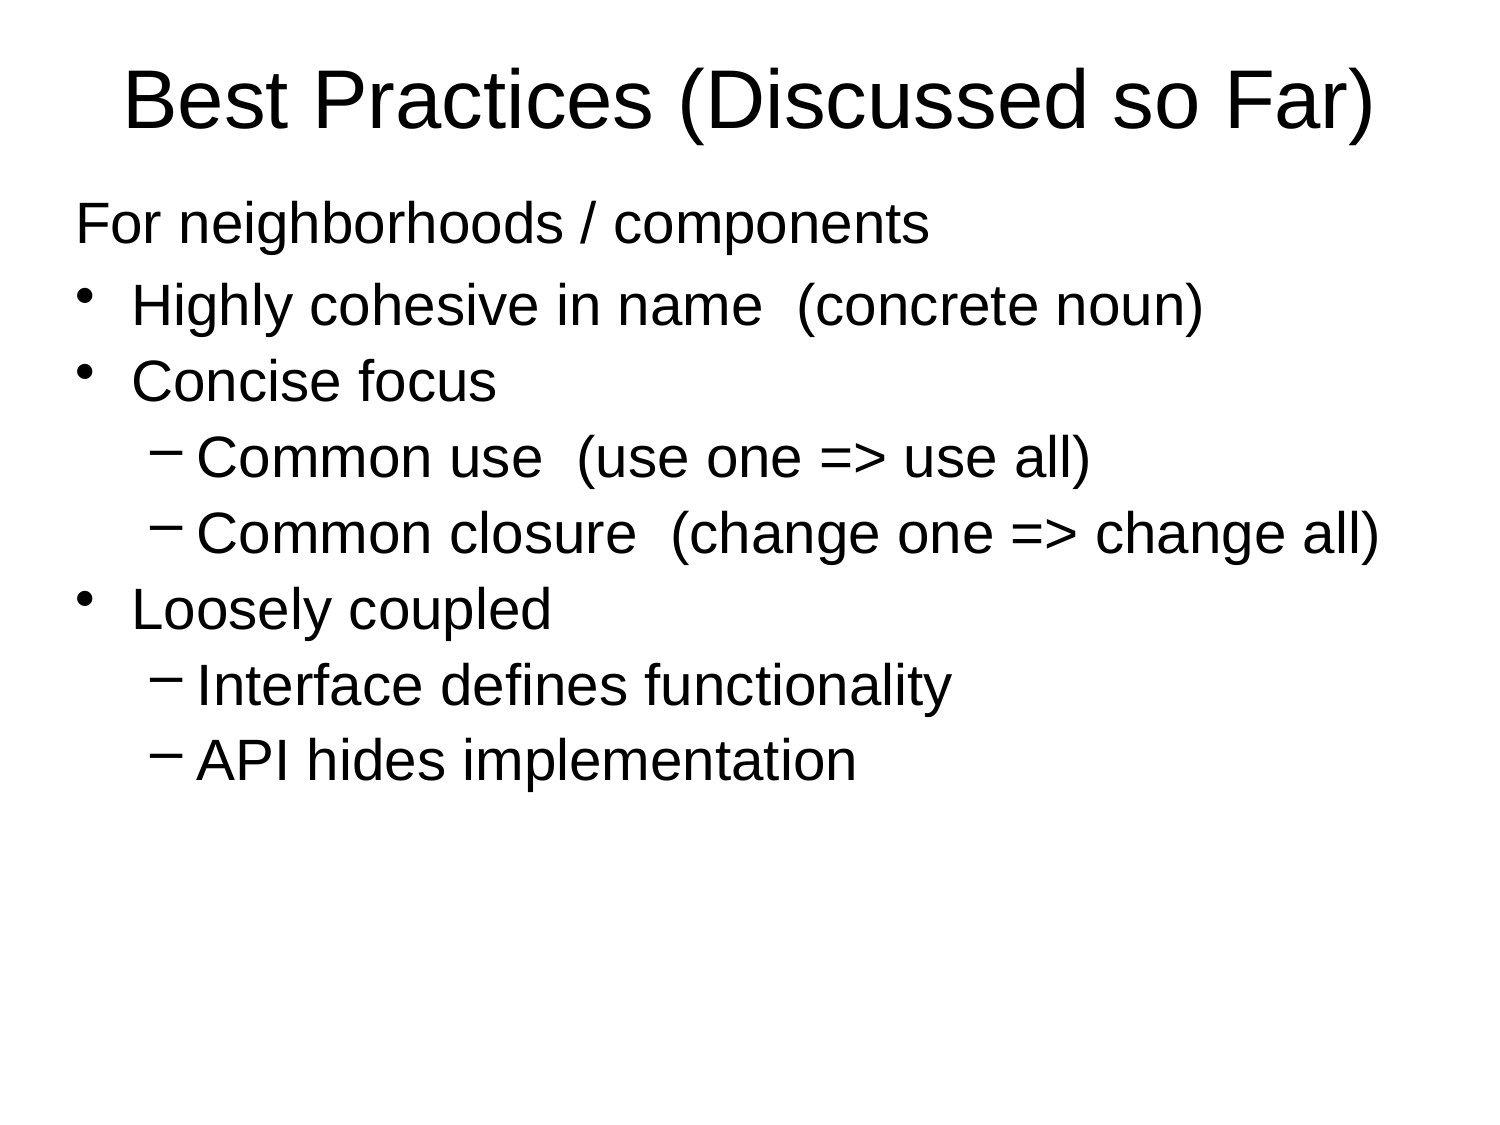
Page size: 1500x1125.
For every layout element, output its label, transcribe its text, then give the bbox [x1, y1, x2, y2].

list For neighborhoods / components Highly cohesive in name (concrete noun) Concise focus Common use (use one => use all) Common closure (change one => change all) Loosely coupled Interface defines functionality API hides implementation [75, 177, 1425, 1053]
title Best Practices (Discussed so Far) [75, 45, 1425, 145]
